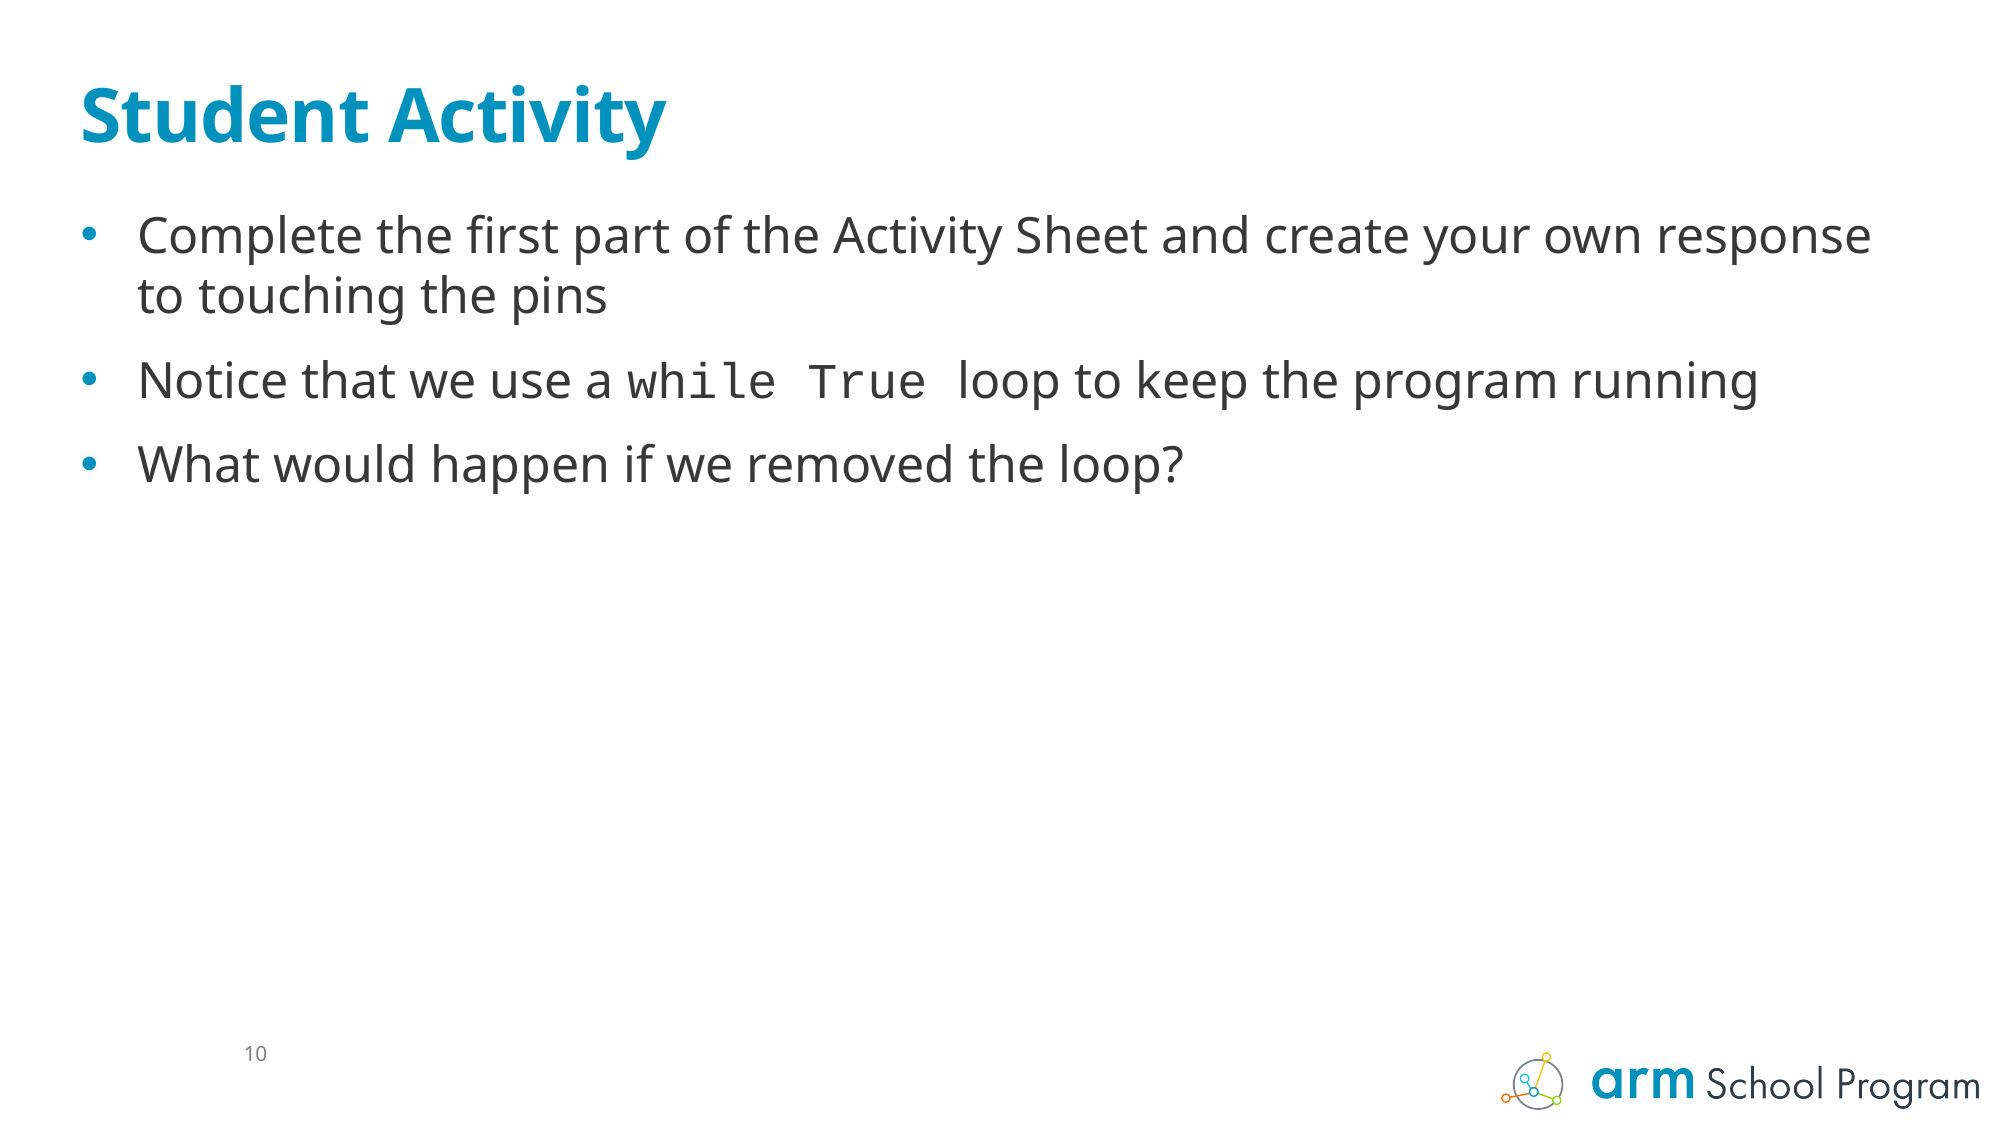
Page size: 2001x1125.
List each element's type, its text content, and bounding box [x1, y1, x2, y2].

title Student Activity [80, 48, 1915, 158]
list Complete the first part of the Activity Sheet and create your own response to touching the pins Notice that we use a while True loop to keep the program running What would happen if we removed the loop? [80, 203, 1915, 957]
picture [1501, 1052, 1979, 1110]
